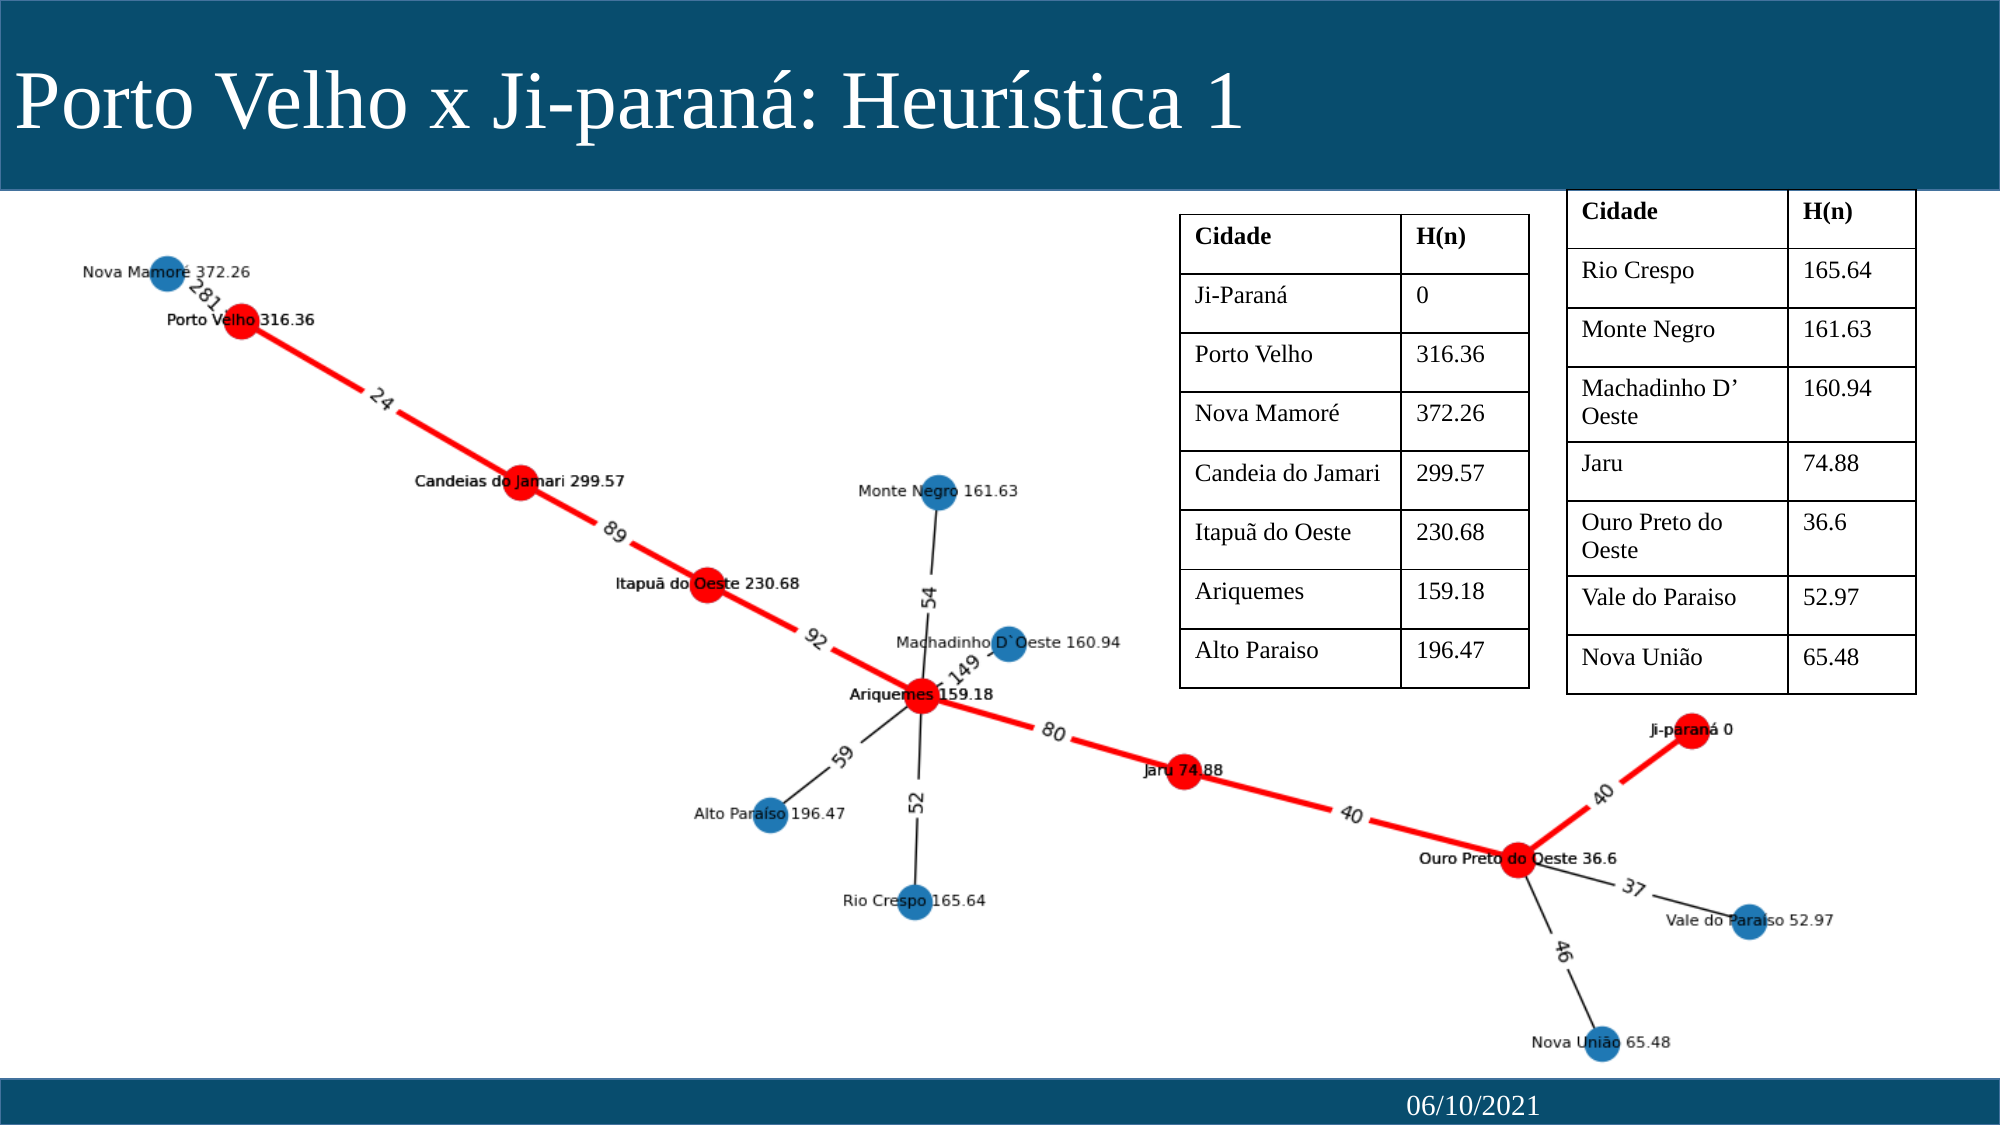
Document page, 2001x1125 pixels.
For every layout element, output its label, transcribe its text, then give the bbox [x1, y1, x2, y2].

text_box [1916, 1078, 2000, 1125]
text_box Porto Velho x Ji-paraná: Heurística 1 [0, 0, 2000, 191]
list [0, 192, 1916, 1125]
